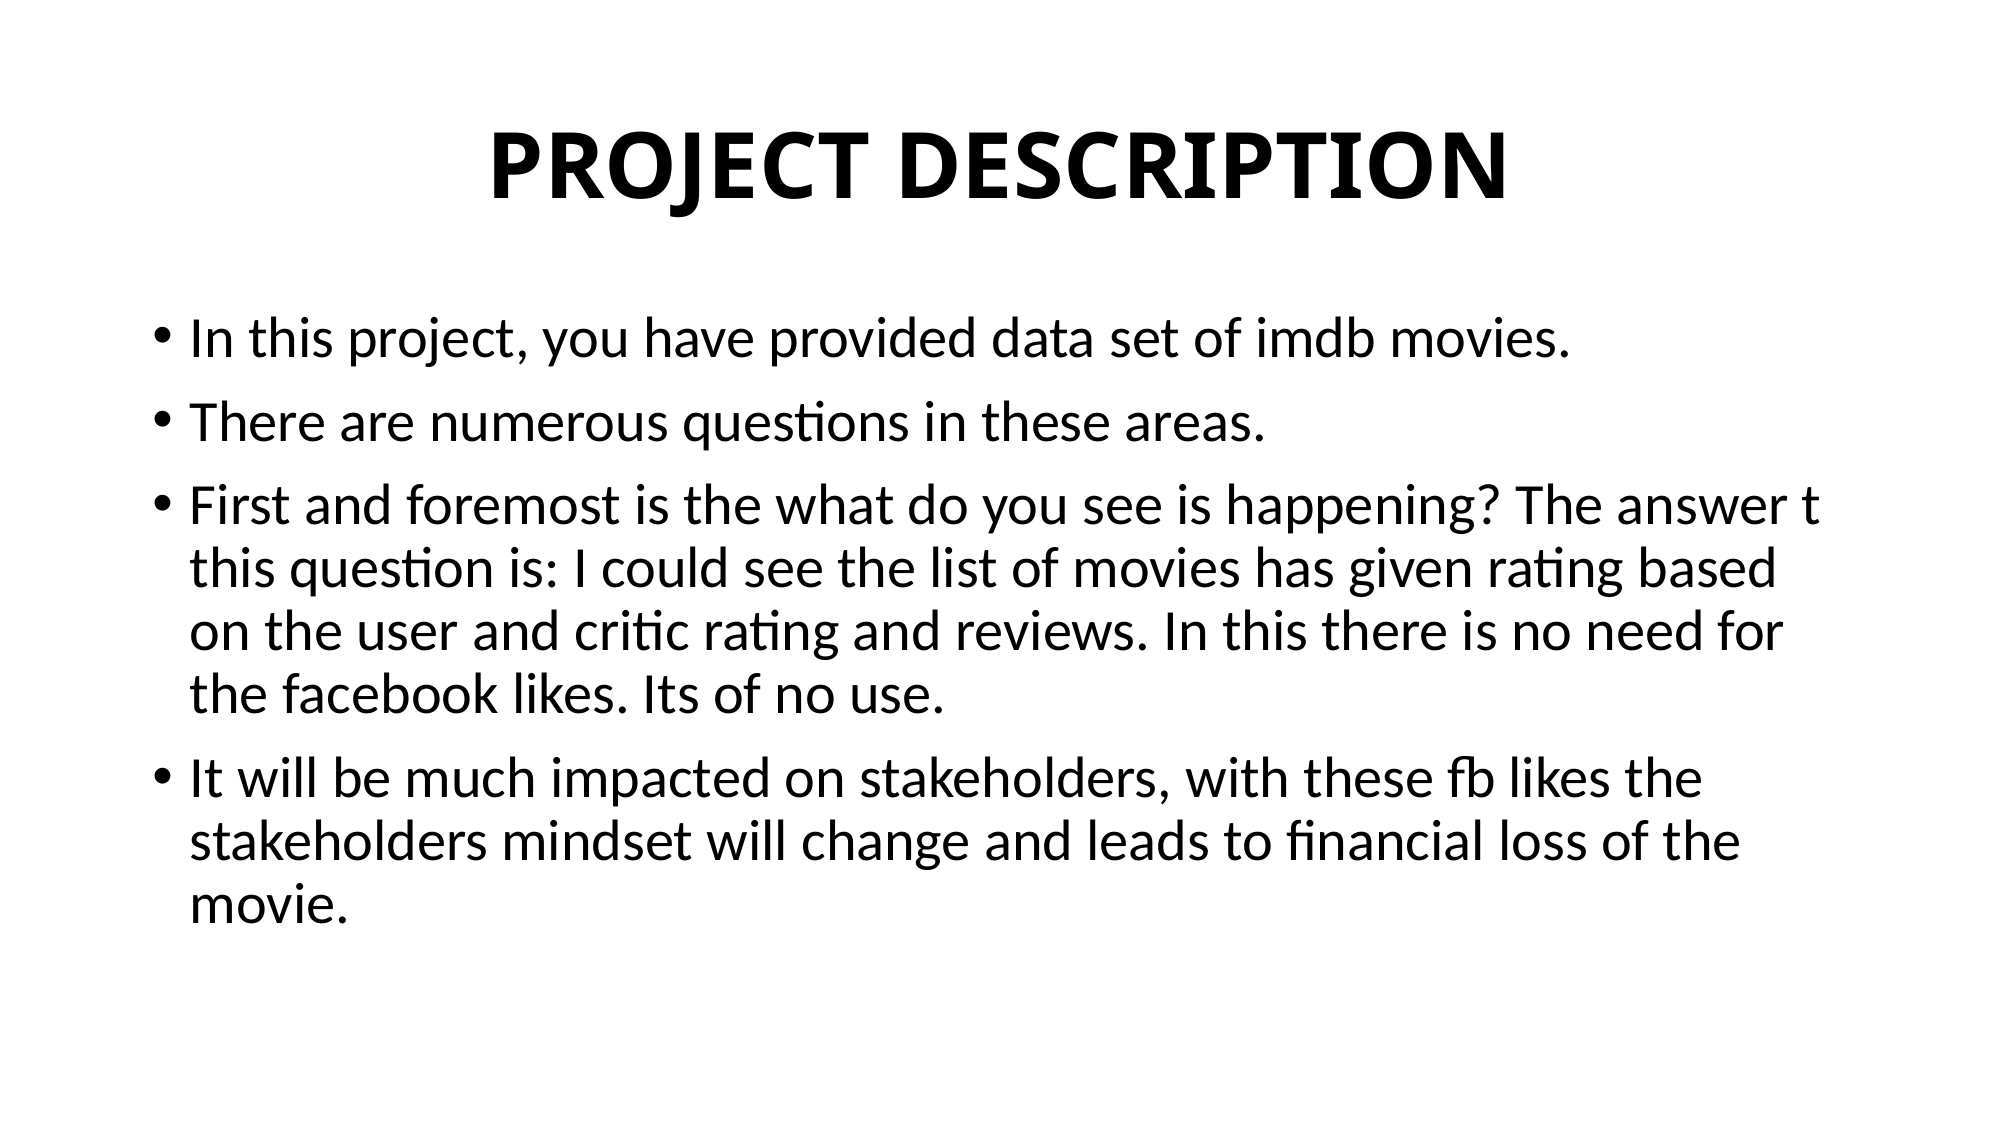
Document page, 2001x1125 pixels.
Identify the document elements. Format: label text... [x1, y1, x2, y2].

list In this project, you have provided data set of imdb movies. There are numerous questions in these areas. First and foremost is the what do you see is happening? The answer t this question is: I could see the list of movies has given rating based on the user and critic rating and reviews. In this there is no need for the facebook likes. Its of no use. It will be much impacted on stakeholders, with these fb likes the stakeholders mindset will change and leads to financial loss of the movie. [137, 299, 1863, 1014]
title PROJECT DESCRIPTION [137, 59, 1863, 278]
